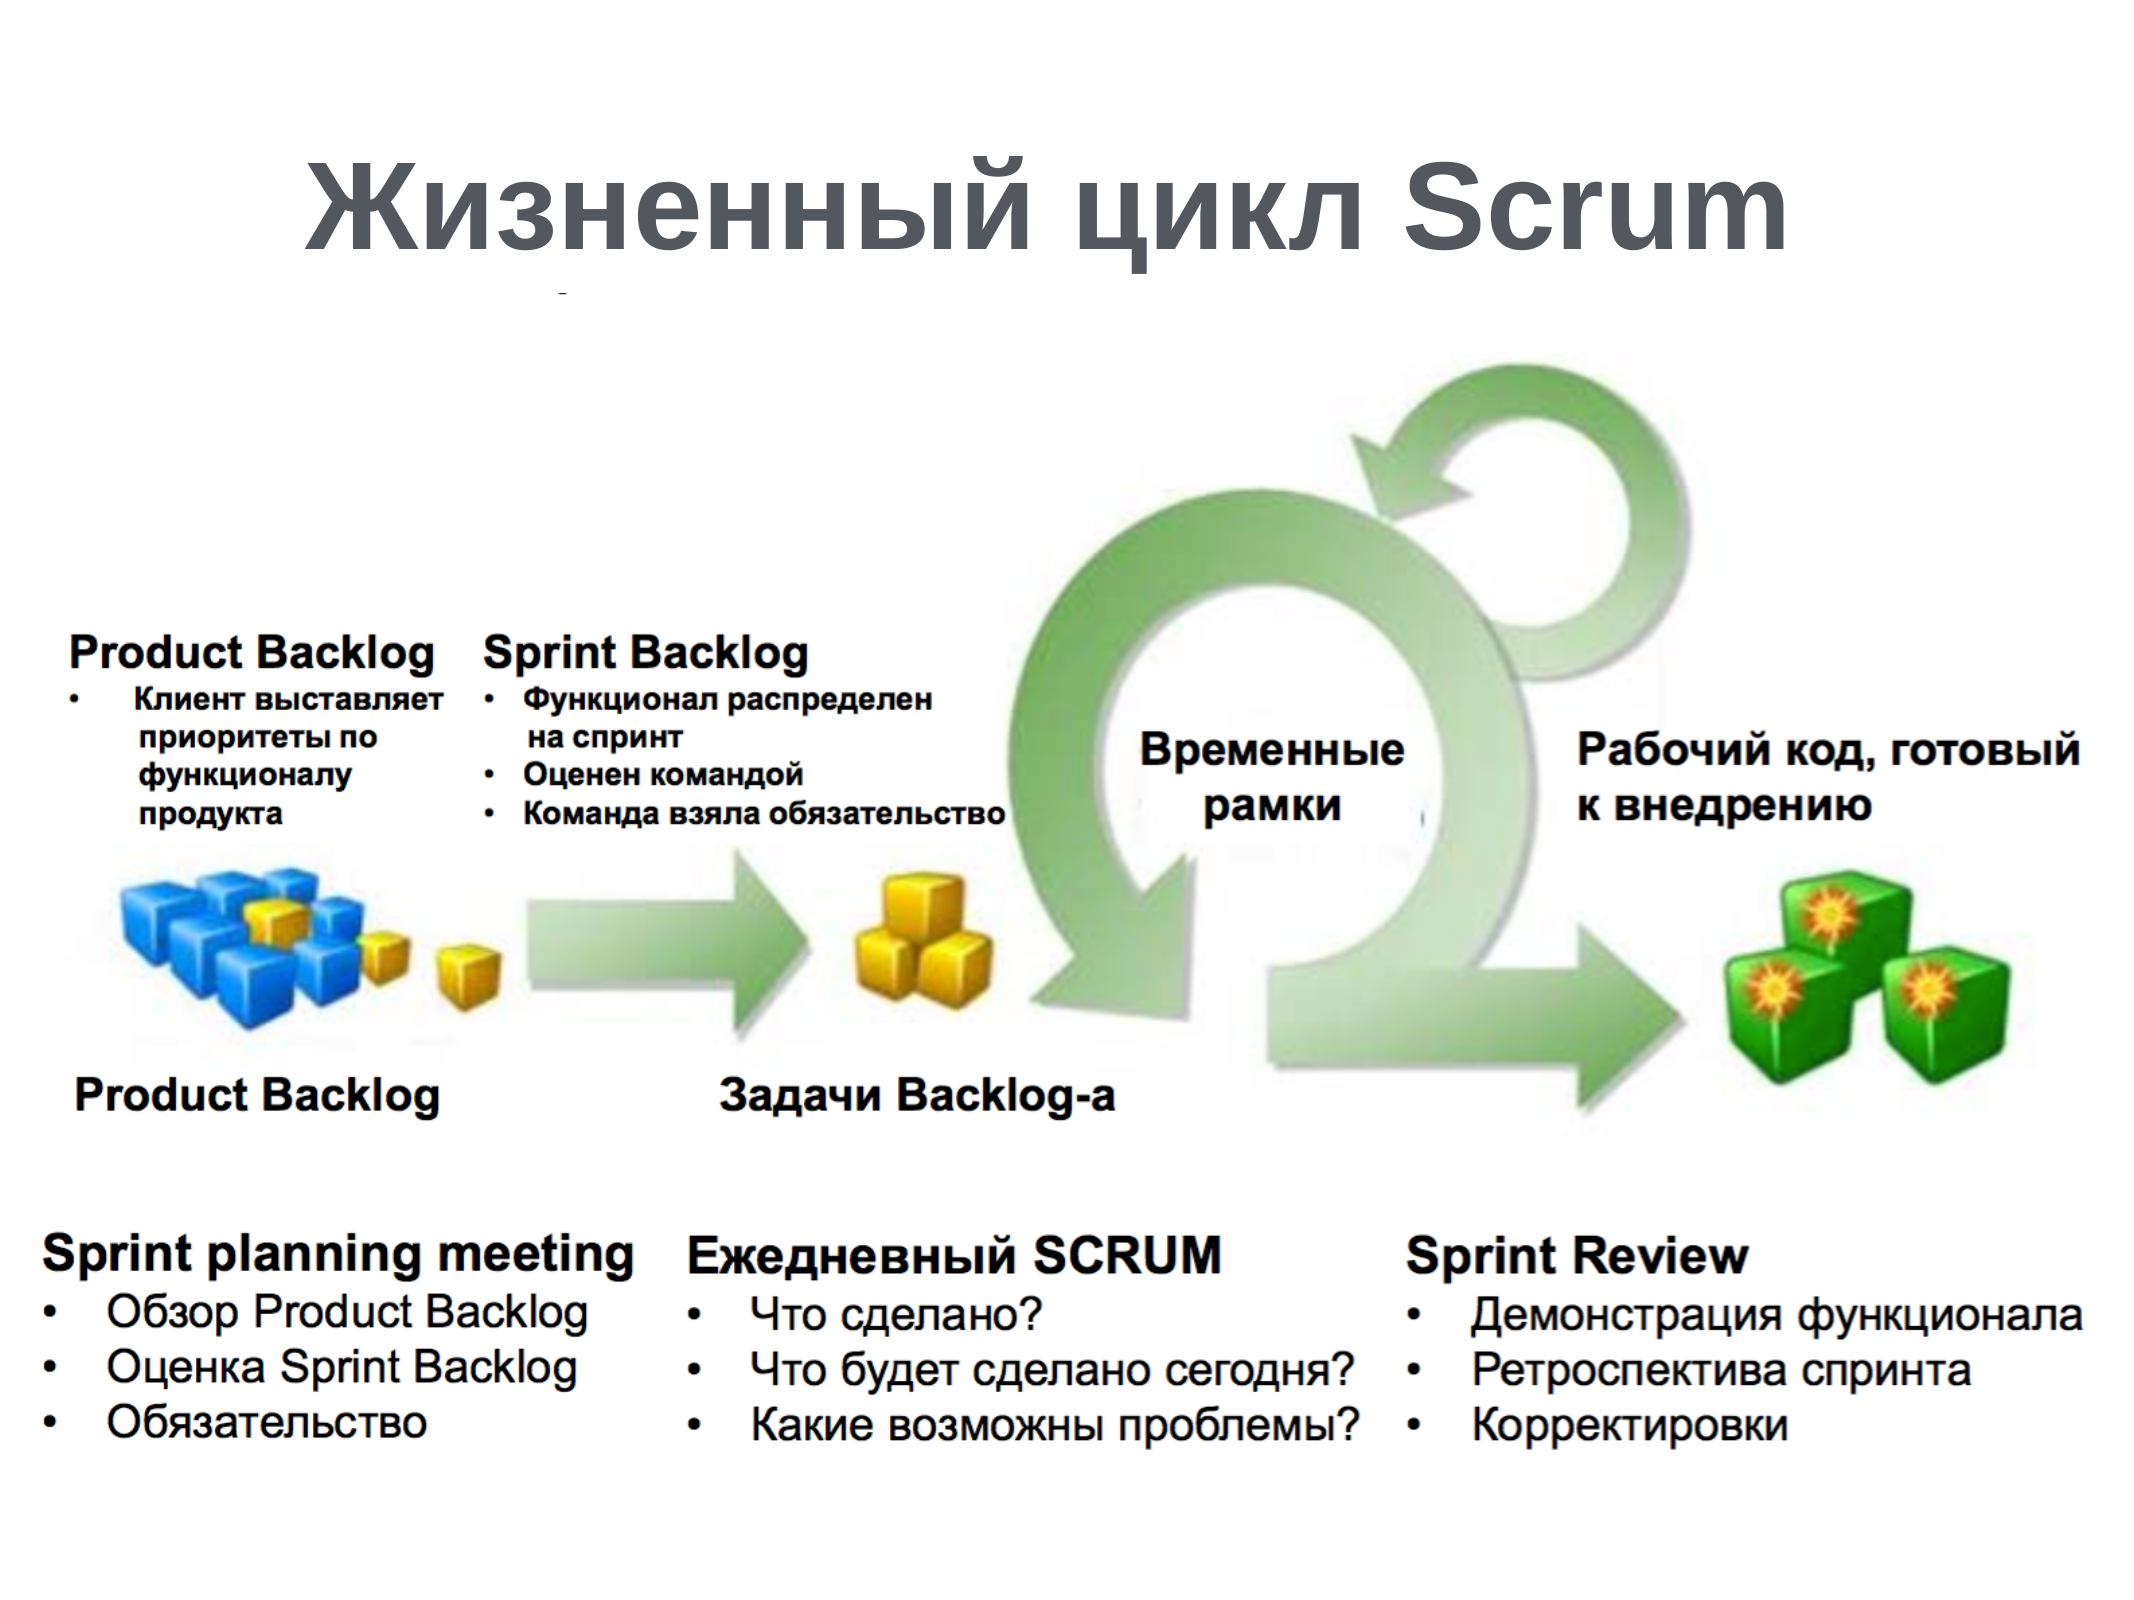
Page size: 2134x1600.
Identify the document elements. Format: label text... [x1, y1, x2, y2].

picture [39, 293, 2094, 1501]
title Жизненный цикл Scrum [161, 92, 1972, 286]
